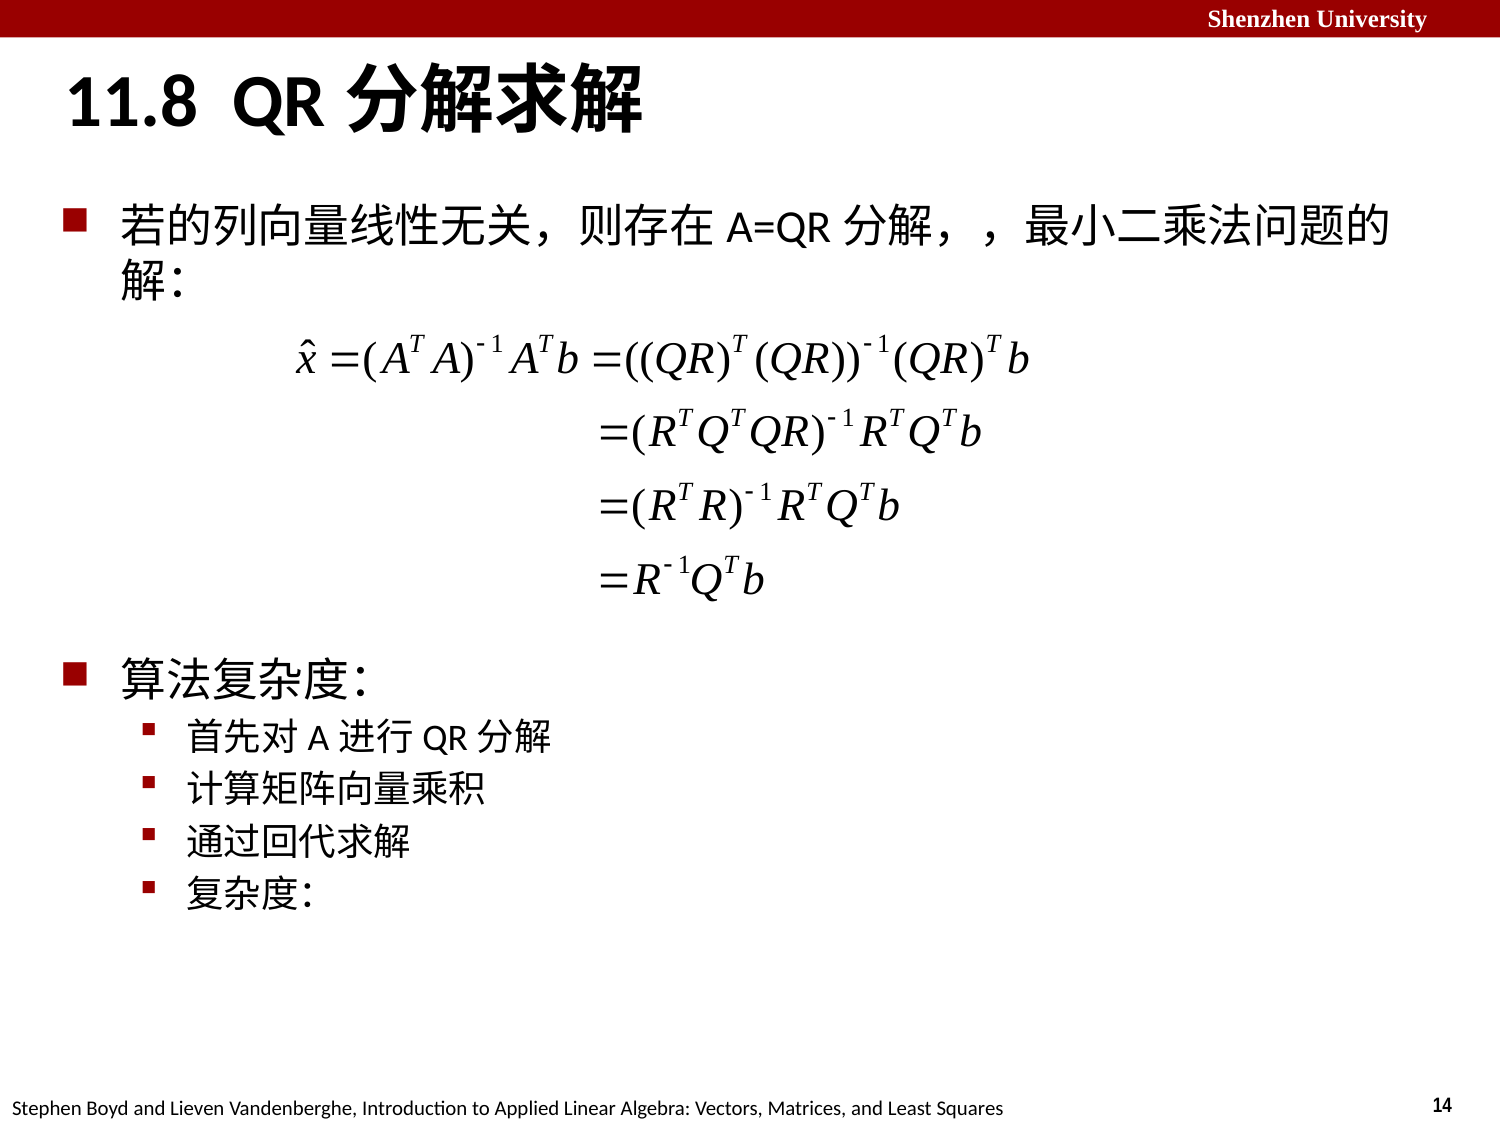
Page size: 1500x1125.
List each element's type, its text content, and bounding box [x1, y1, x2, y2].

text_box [287, 324, 1038, 614]
text_box 11.8 QR分解求解 [49, 43, 1296, 169]
